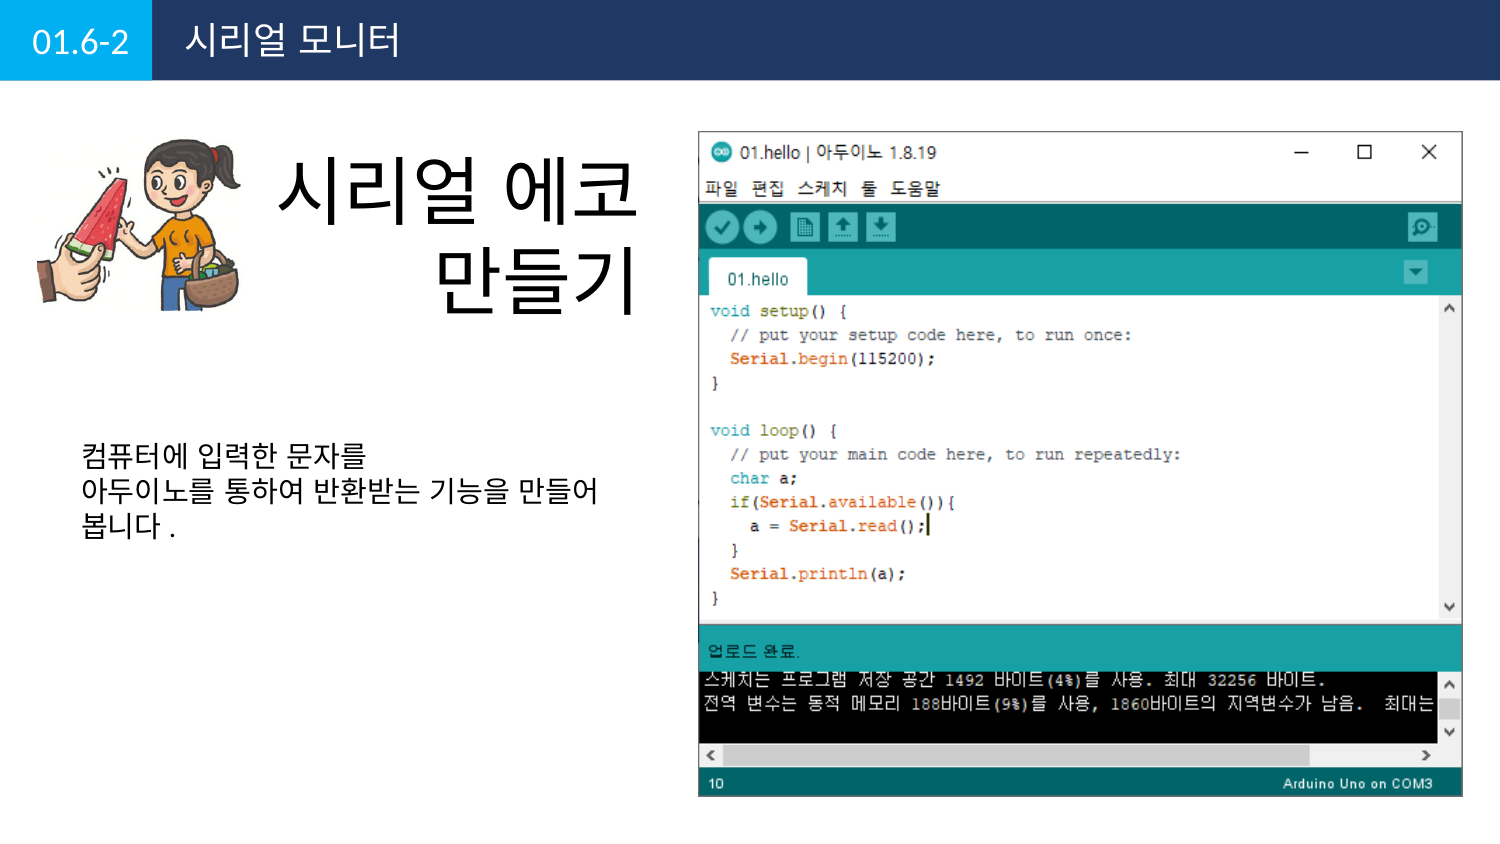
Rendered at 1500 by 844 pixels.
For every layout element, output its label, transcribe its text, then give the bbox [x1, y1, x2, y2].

text_box [0, 0, 153, 81]
text_box 시리얼 에코 만들기 [37, 137, 656, 333]
picture [697, 131, 1463, 797]
picture [37, 137, 243, 313]
text_box 시리얼 모니터 [169, 9, 945, 70]
text_box [153, 0, 1500, 81]
text_box 01.6-2 [17, 9, 153, 70]
text_box 컴퓨터에 입력한 문자를 아두이노를 통하여 반환받는 기능을 만들어 봅니다. [66, 431, 623, 551]
